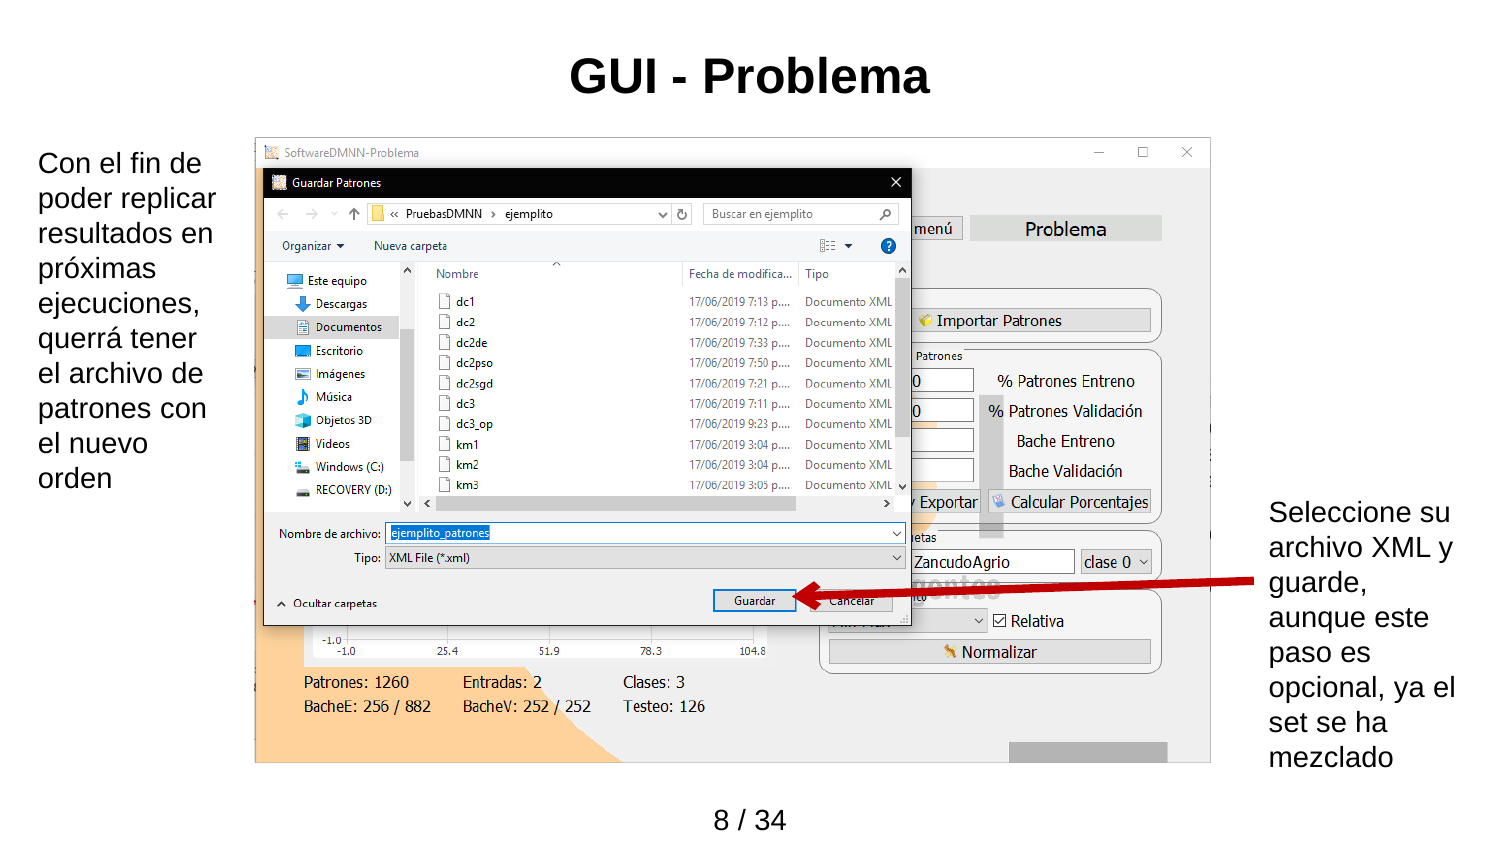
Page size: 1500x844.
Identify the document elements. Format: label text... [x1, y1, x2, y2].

text_box Con el fin de poder replicar resultados en próximas ejecuciones, querrá tener el archivo de patrones con el nuevo orden [23, 137, 242, 502]
picture [254, 137, 1211, 764]
text_box GUI - Problema [289, 32, 1211, 114]
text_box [791, 580, 1255, 597]
text_box Seleccione su archivo XML y guarde, aunque este paso es opcional, ya el set se ha mezclado [1253, 486, 1473, 781]
text_box 8 / 34 [662, 793, 838, 844]
